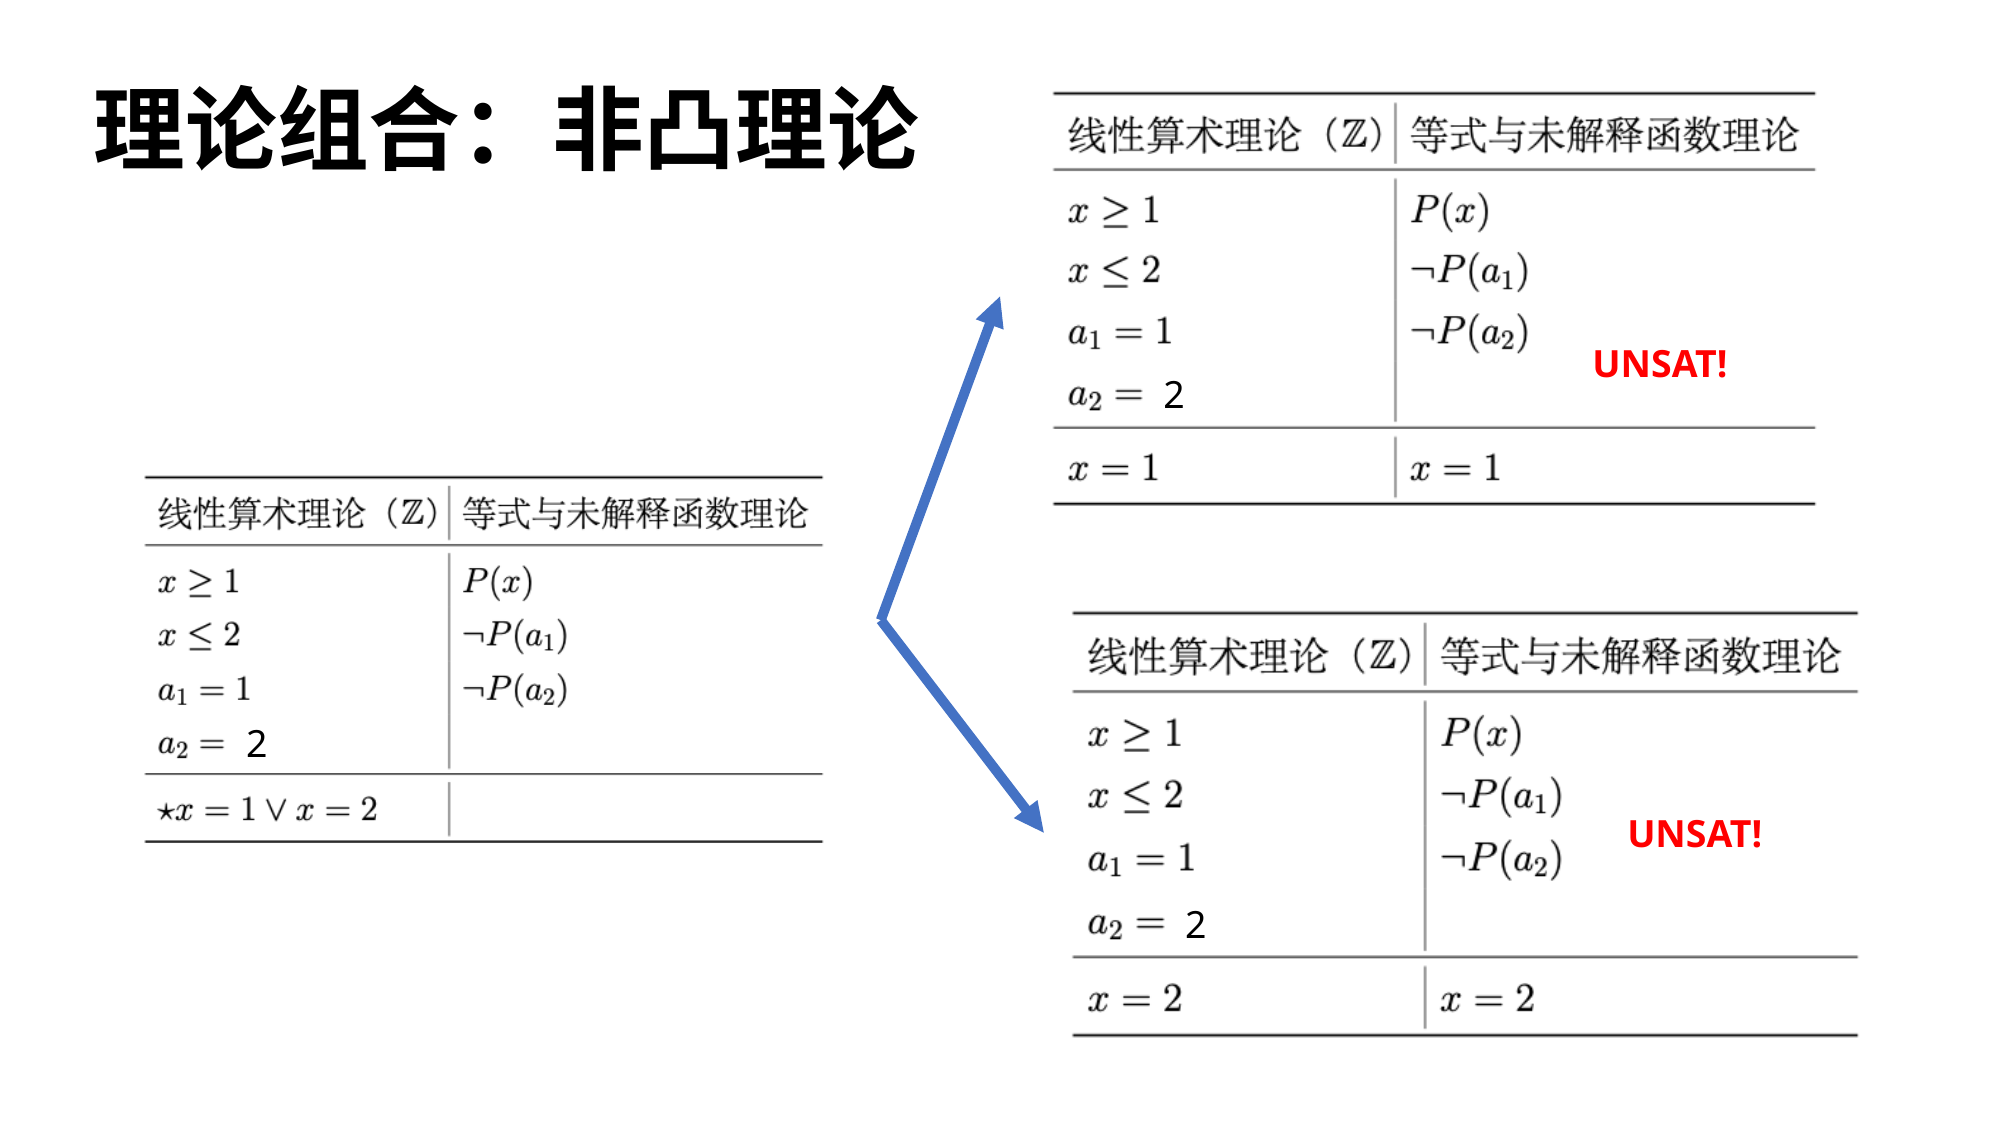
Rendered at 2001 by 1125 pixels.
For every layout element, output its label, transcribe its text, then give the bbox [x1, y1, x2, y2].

picture [118, 448, 849, 862]
title 理论组合：非凸理论 [78, 25, 1804, 243]
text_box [880, 296, 1000, 619]
picture [999, 60, 1882, 533]
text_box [880, 619, 1044, 833]
picture [1043, 601, 1909, 1064]
